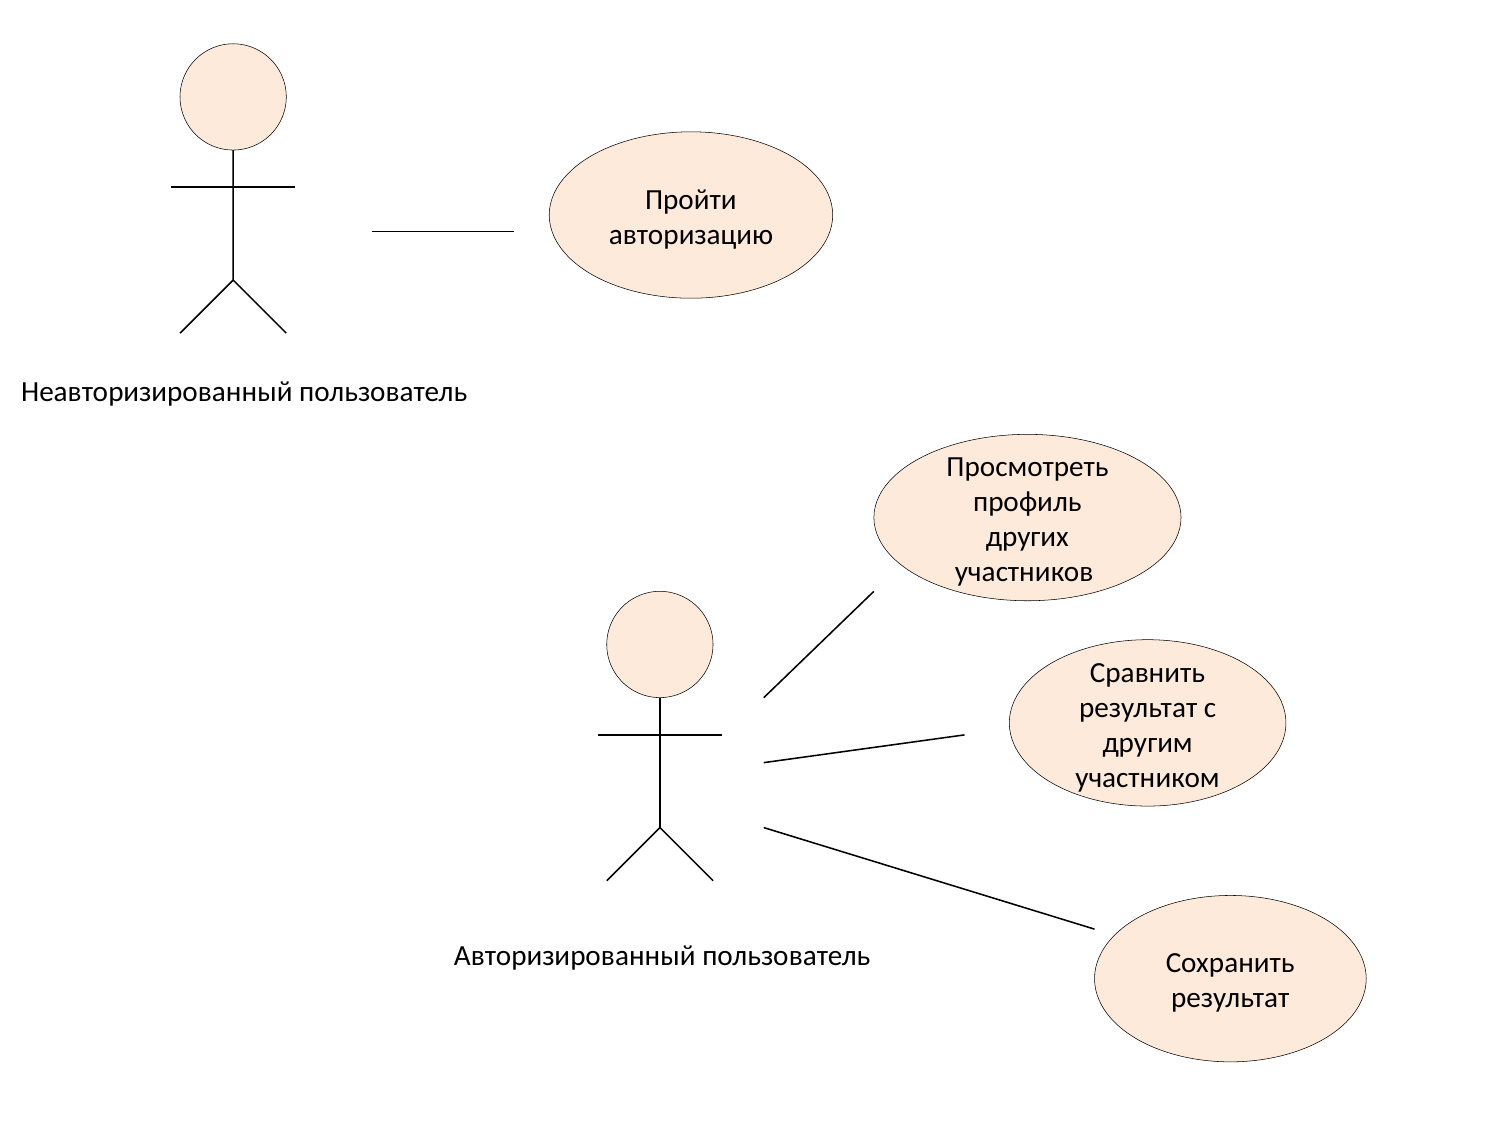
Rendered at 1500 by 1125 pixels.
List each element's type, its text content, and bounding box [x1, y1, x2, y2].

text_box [763, 734, 965, 763]
text_box Сравнить результат с другим участником [1007, 637, 1289, 809]
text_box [763, 591, 875, 698]
text_box Сохранить результат [1092, 893, 1369, 1064]
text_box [606, 827, 657, 881]
text_box Пройти авторизацию [547, 129, 835, 301]
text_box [232, 279, 287, 334]
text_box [763, 827, 1095, 930]
text_box Просмотреть профиль других участников [871, 432, 1184, 603]
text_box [659, 827, 714, 881]
text_box [604, 589, 716, 700]
text_box Авторизированный пользователь [439, 929, 886, 979]
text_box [179, 279, 231, 334]
text_box Неавторизированный пользователь [6, 365, 483, 415]
text_box [177, 41, 289, 153]
